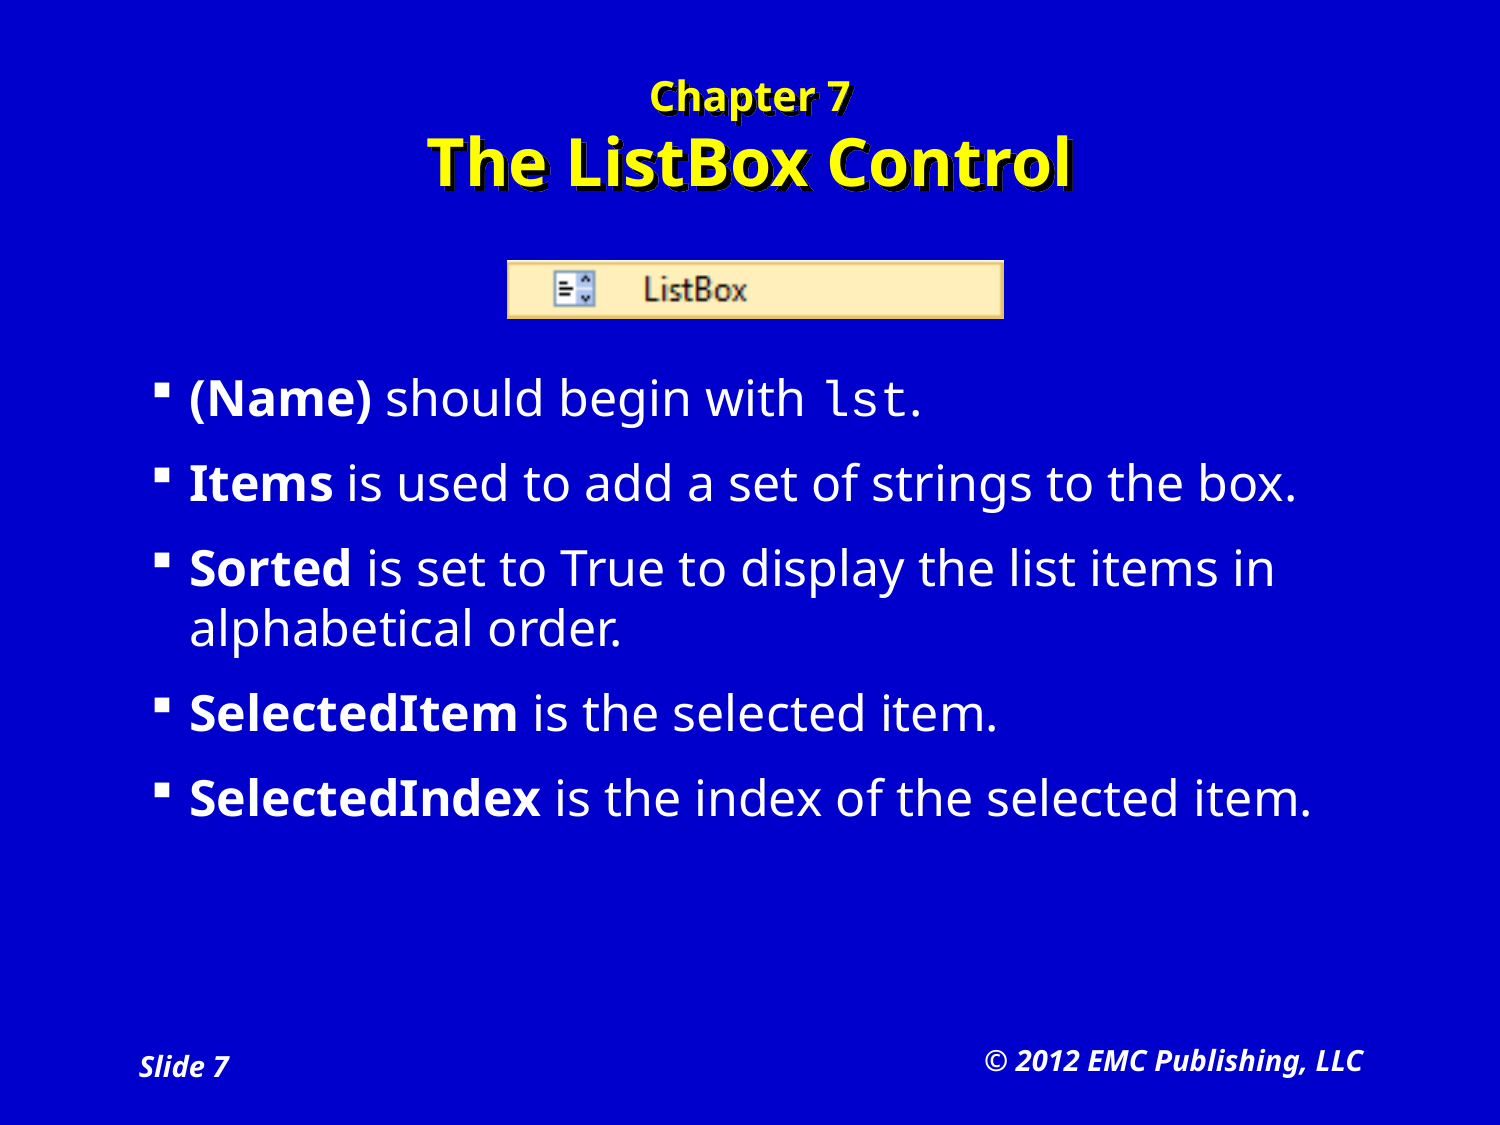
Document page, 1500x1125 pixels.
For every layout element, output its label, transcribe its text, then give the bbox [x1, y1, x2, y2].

picture [507, 260, 1004, 320]
slide_number Slide 7 [123, 1040, 474, 1091]
text_box (Name) should begin with lst. Items is used to add a set of strings to the box. Sorted is set to True to display the list items in alphabetical order. SelectedItem is the selected item. SelectedIndex is the index of the selected item. [135, 359, 1375, 834]
footer © 2012 EMC Publishing, LLC [885, 1037, 1379, 1091]
title Chapter 7 The ListBox Control [112, 62, 1388, 293]
